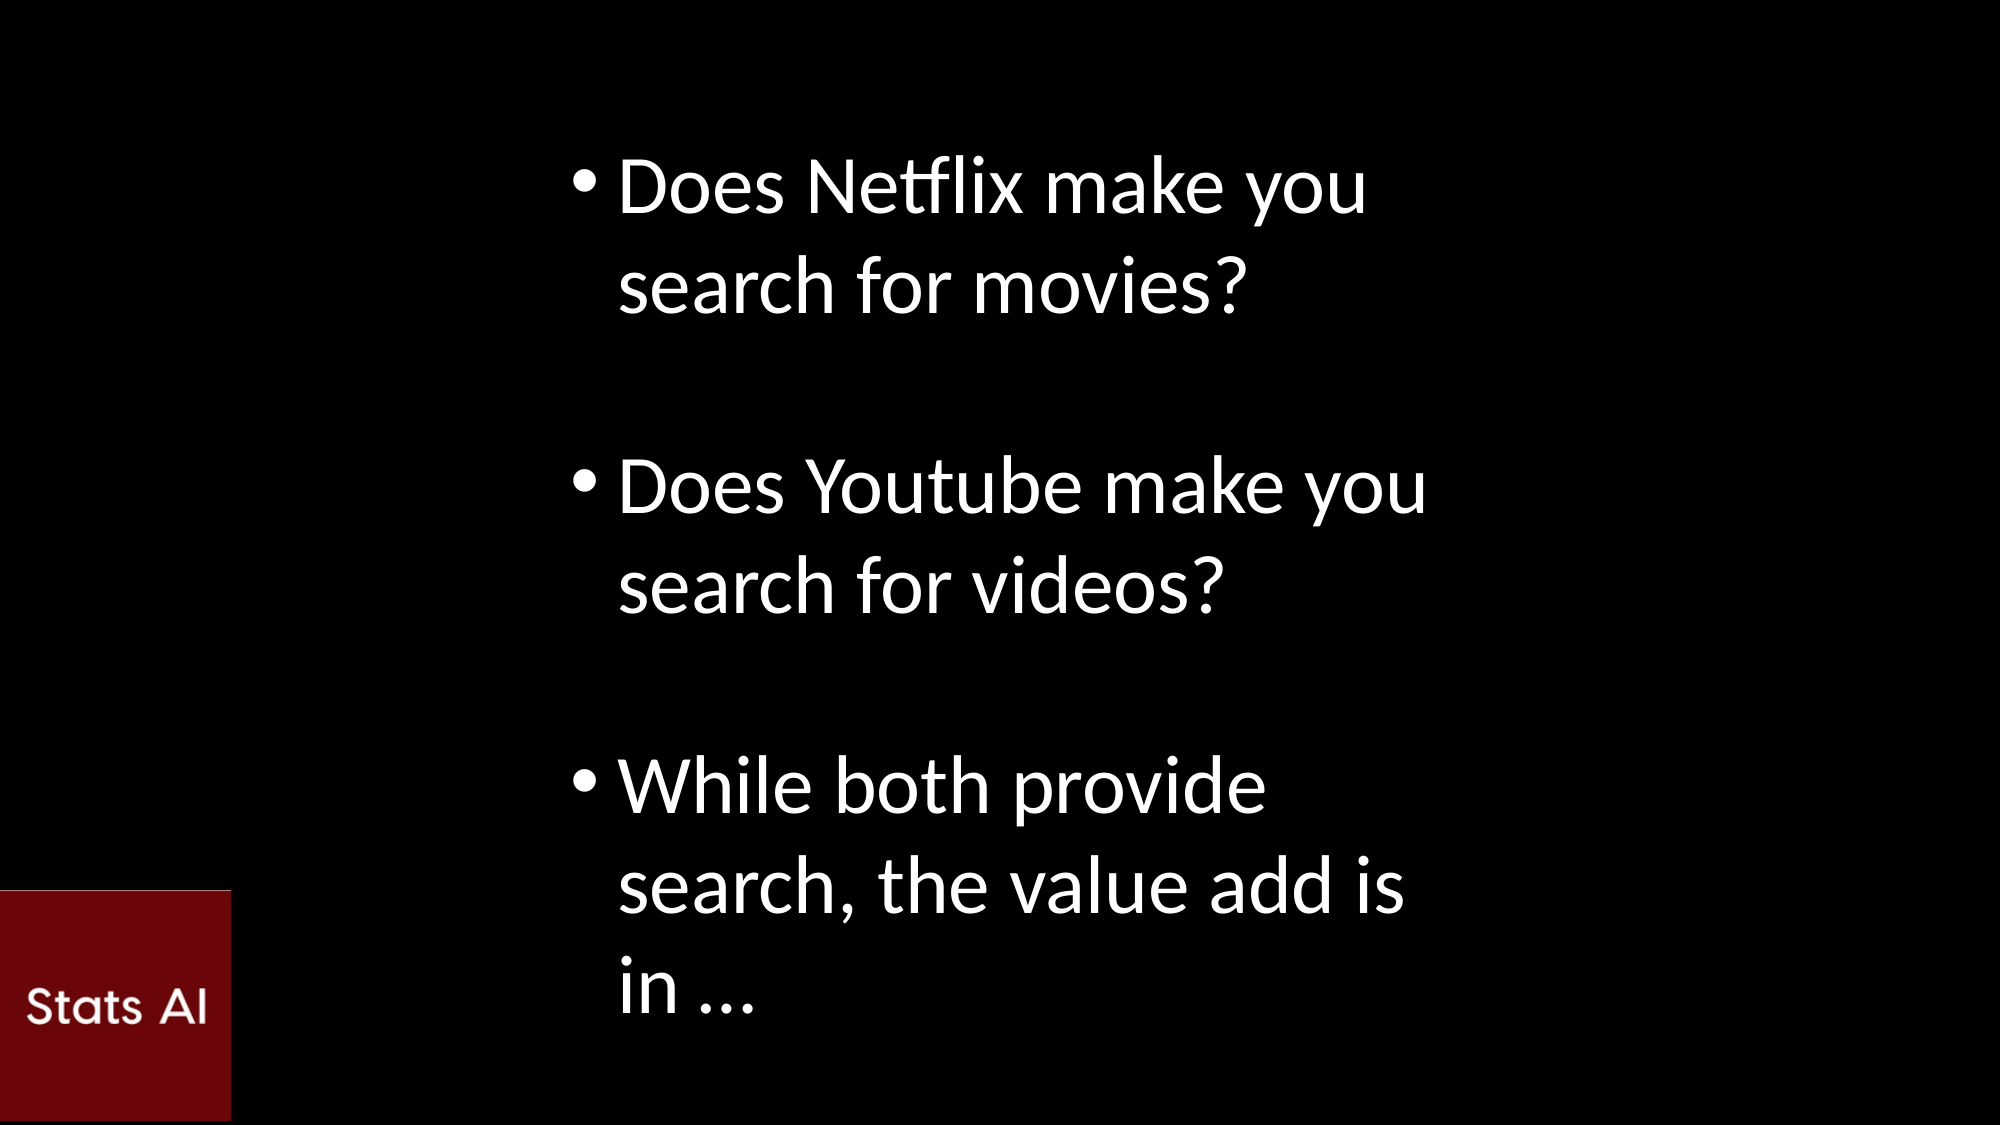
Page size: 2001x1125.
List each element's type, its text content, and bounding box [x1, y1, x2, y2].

text_box Does Netflix make you search for movies? Does Youtube make you search for videos? While both provide search, the value add is in … [555, 122, 1499, 1038]
picture [0, 890, 231, 1122]
